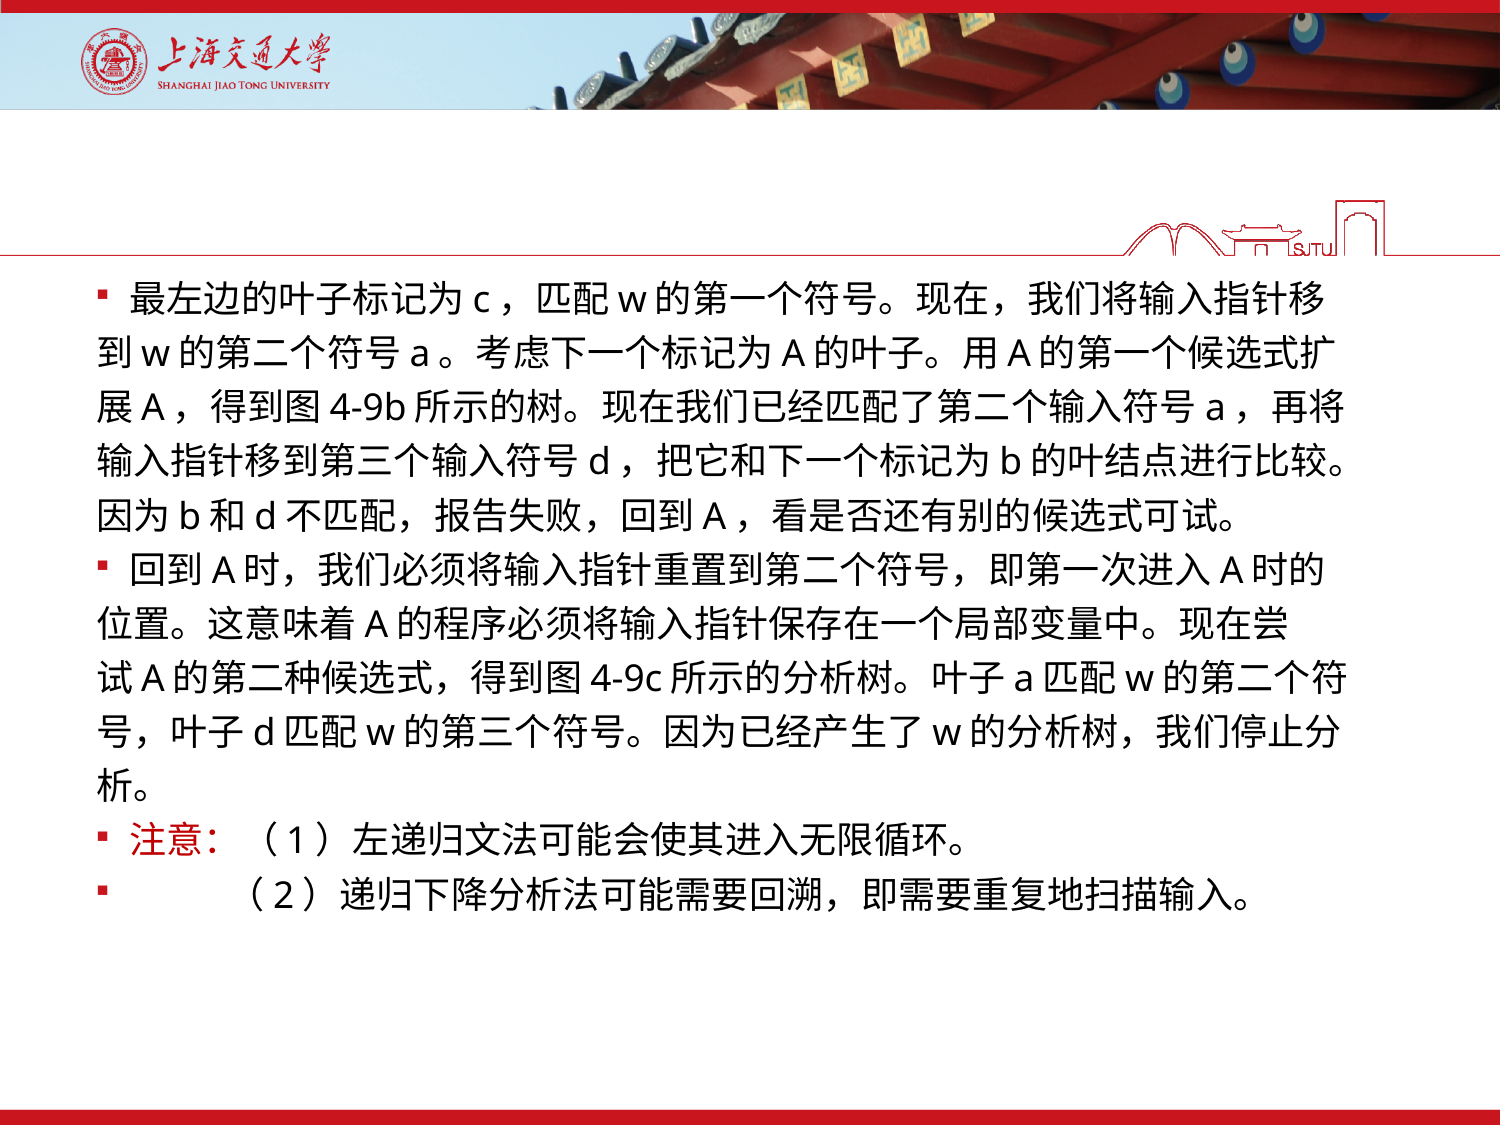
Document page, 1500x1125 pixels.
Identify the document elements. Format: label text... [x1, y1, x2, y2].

list 最左边的叶子标记为c，匹配w的第一个符号。现在，我们将输入指针移 到w的第二个符号a。考虑下一个标记为A的叶子。用A的第一个候选式扩 展A，得到图4-9b所示的树。现在我们已经匹配了第二个输入符号a，再将 输入指针移到第三个输入符号d，把它和下一个标记为b的叶结点进行比较。 因为b和d不匹配，报告失败，回到A，看是否还有别的候选式可试。 回到A时，我们必须将输入指针重置到第二个符号，即第一次进入A时的 位置。这意味着A的程序必须将输入指针保存在一个局部变量中。现在尝 试A的第二种候选式，得到图4-9c所示的分析树。叶子a匹配w的第二个符 号，叶子d匹配w的第三个符号。因为已经产生了w的分析树，我们停止分 析。 注意：（1）左递归文法可能会使其进入无限循环。 （2）递归下降分析法可能需要回溯，即需要重复地扫描输入。 [81, 276, 1455, 1084]
picture [0, 0, 1500, 110]
picture [0, 200, 1500, 256]
